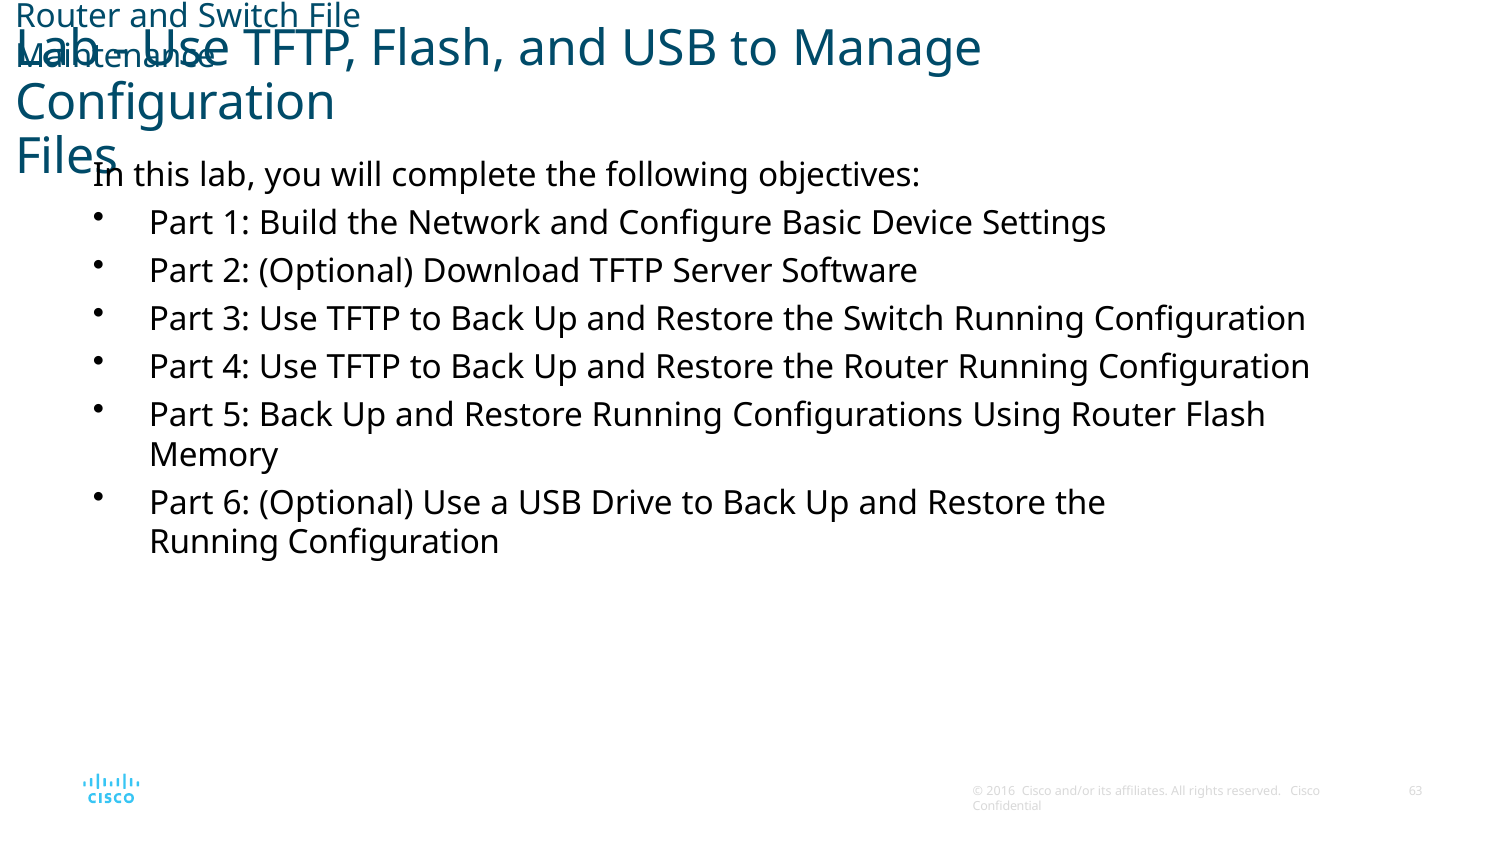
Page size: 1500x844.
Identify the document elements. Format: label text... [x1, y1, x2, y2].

title Lab - Use TFTP, Flash, and USB to Manage Configuration Files [12, 19, 1305, 184]
footer © 2016 Cisco and/or its affiliates. All rights reserved. Cisco Confidential [970, 782, 1381, 844]
text_box In this lab, you will complete the following objectives: Part 1: Build the Network and Configure Basic Device Settings Part 2: (Optional) Download TFTP Server Software Part 3: Use TFTP to Back Up and Restore the Switch Running Configuration Part 4: Use TFTP to Back Up and Restore the Router Running Configuration Part 5: Back Up and Restore Running Configurations Using Router Flash Memory Part 6: (Optional) Use a USB Drive to Back Up and Restore the Running Configuration [90, 143, 1357, 561]
slide_number 69 [1402, 782, 1432, 844]
text_box Router and Switch File Maintenance [12, 0, 552, 19]
